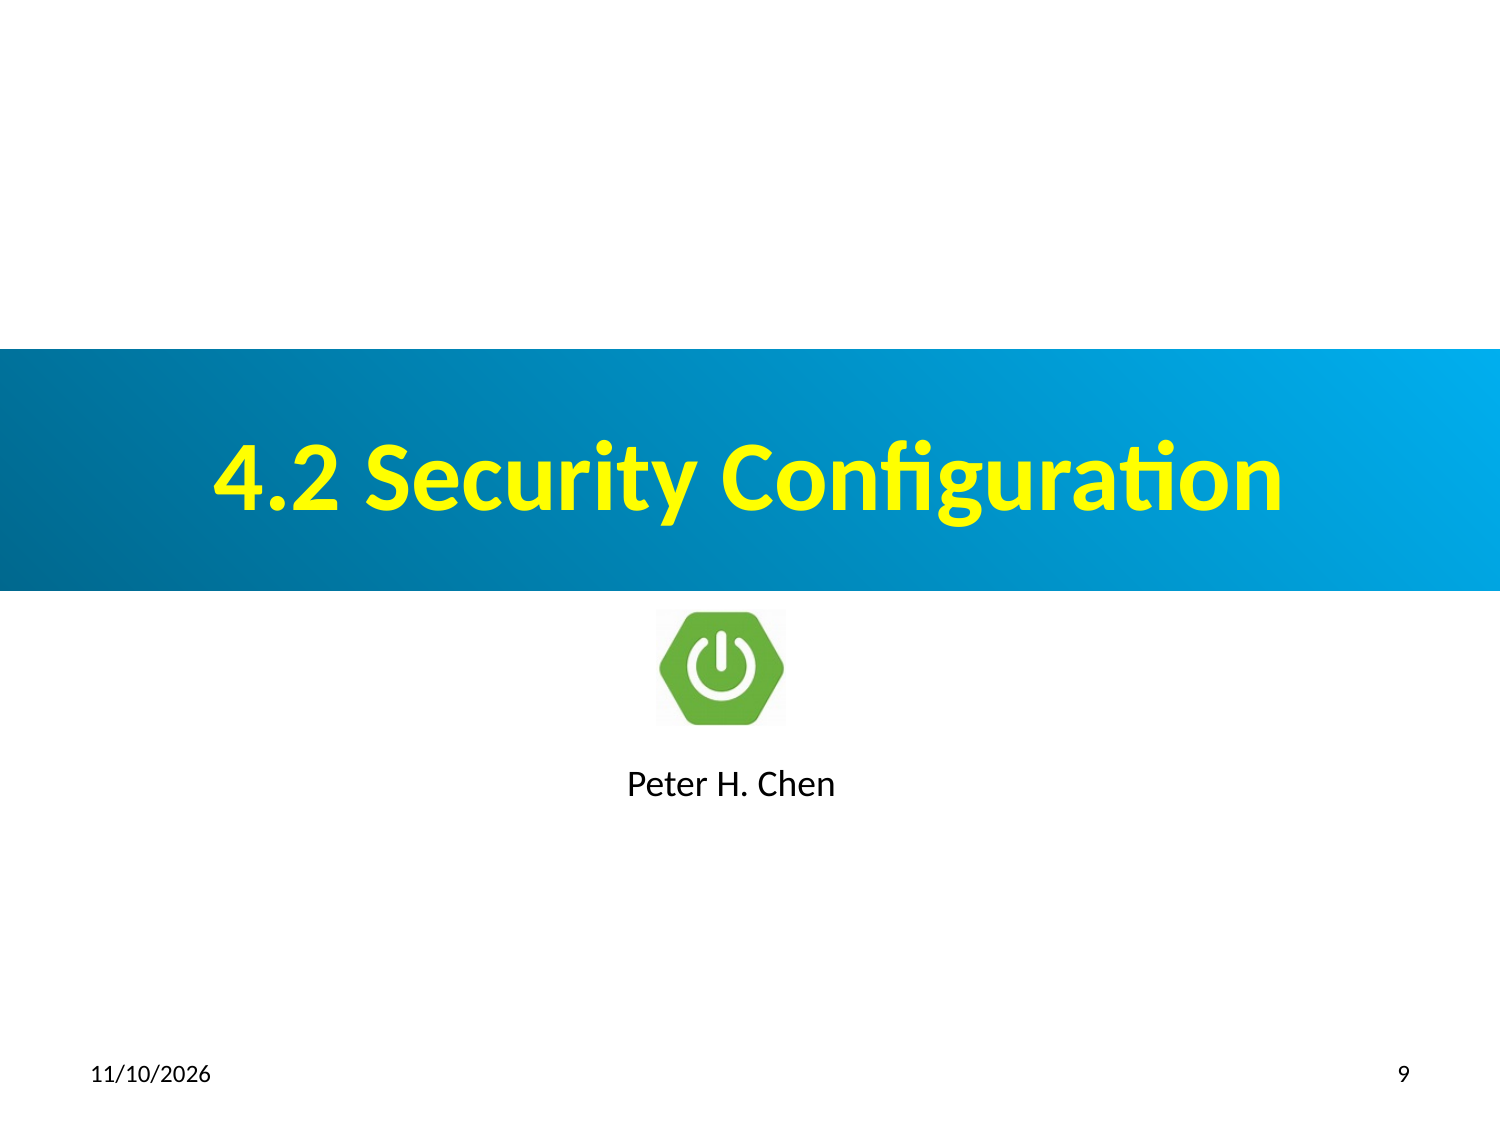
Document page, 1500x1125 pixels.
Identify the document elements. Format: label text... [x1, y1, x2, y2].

title 4.2 Security Configuration [0, 349, 1500, 591]
slide_number 9 [1074, 1042, 1425, 1103]
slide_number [75, 1042, 425, 1103]
picture [655, 609, 786, 726]
subtitle Peter H. Chen [206, 751, 1257, 866]
